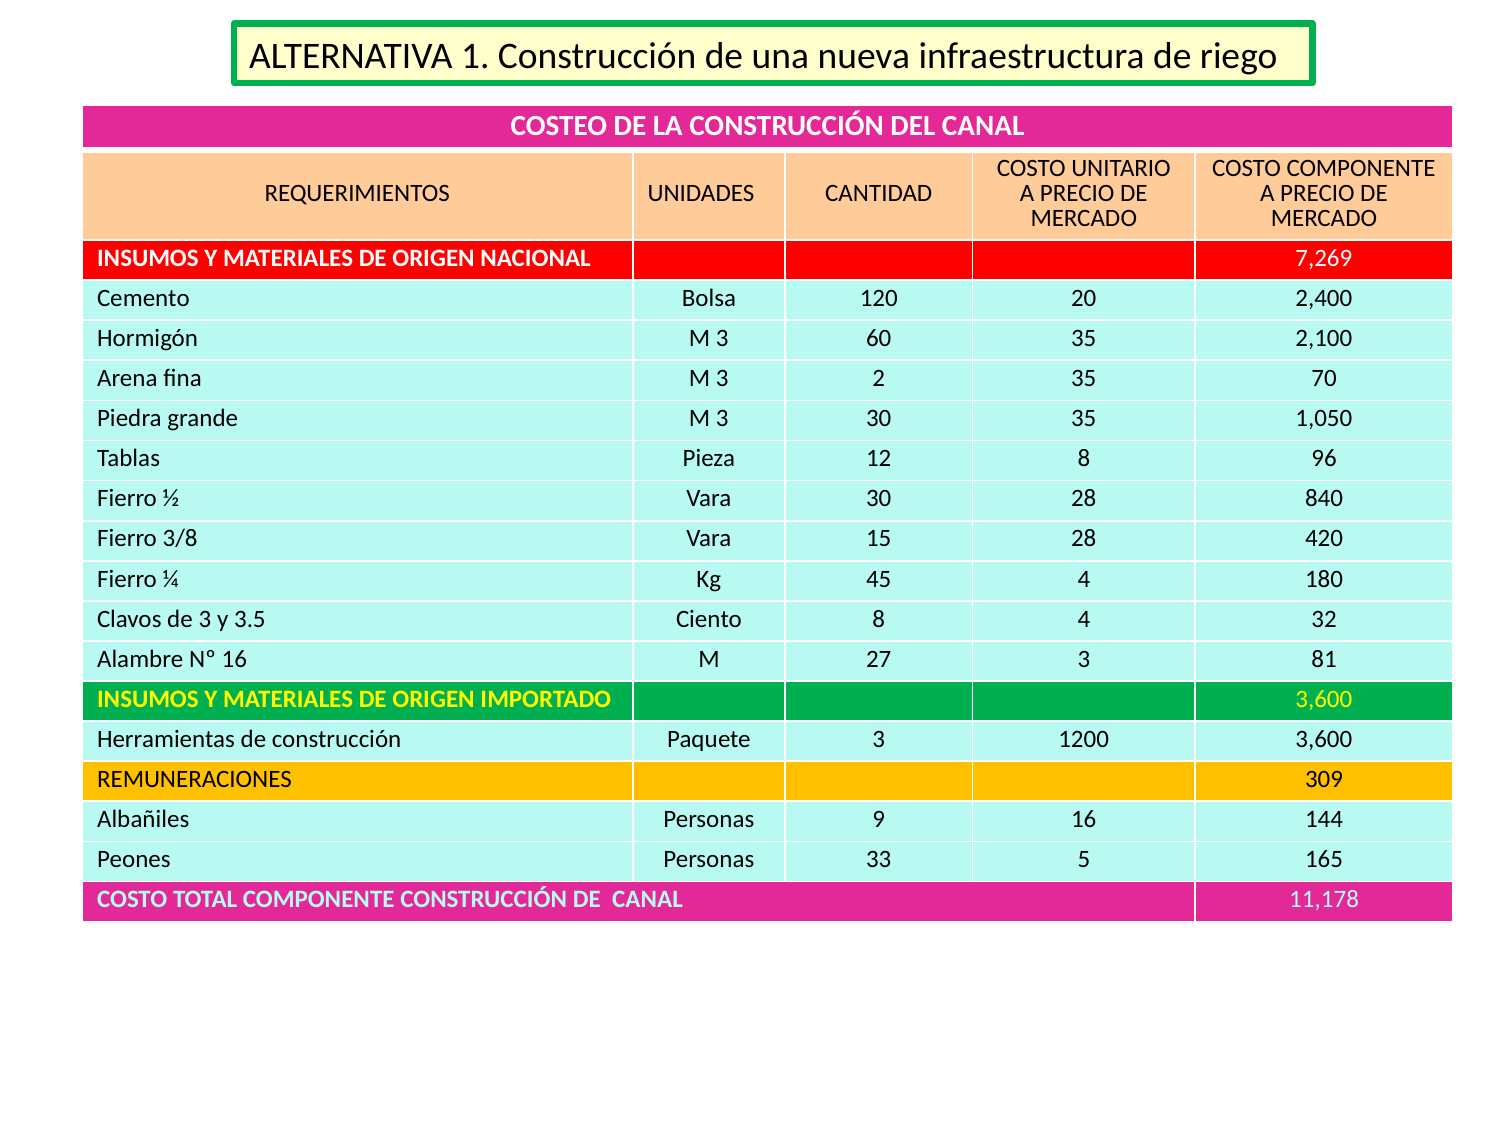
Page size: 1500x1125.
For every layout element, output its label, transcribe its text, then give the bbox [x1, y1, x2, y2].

table_cell COSTO TOTAL COMPONENTE CONSTRUCCIÓN DE CANAL [83, 882, 1194, 921]
table_cell REMUNERACIONES [83, 762, 632, 800]
table_cell COSTO UNITARIO A PRECIO DE MERCADO [973, 153, 1194, 239]
table_cell 45 [786, 562, 972, 600]
table_cell Piedra grande [83, 401, 632, 440]
table_cell [973, 762, 1194, 800]
table_cell Tablas [83, 441, 632, 480]
table_cell 120 [786, 281, 972, 319]
table_cell 8 [786, 602, 972, 640]
table_cell [973, 241, 1194, 279]
table_cell 165 [1196, 842, 1452, 881]
table_cell 4 [973, 602, 1194, 640]
table_cell COSTO COMPONENTE A PRECIO DE MERCADO [1196, 153, 1452, 239]
table_cell Hormigón [83, 321, 632, 359]
table_cell Peones [83, 842, 632, 881]
table_cell 35 [973, 321, 1194, 359]
table_cell Bolsa [634, 281, 784, 319]
table_cell 81 [1196, 642, 1452, 680]
table_cell [634, 241, 784, 279]
table_cell Clavos de 3 y 3.5 [83, 602, 632, 640]
table_cell [786, 682, 972, 720]
table_cell Ciento [634, 602, 784, 640]
table_cell 28 [973, 481, 1194, 520]
table_cell 2,400 [1196, 281, 1452, 319]
table_cell 840 [1196, 481, 1452, 520]
table_cell [634, 682, 784, 720]
table_cell Personas [634, 802, 784, 841]
table_cell INSUMOS Y MATERIALES DE ORIGEN IMPORTADO [83, 682, 632, 720]
table_cell CANTIDAD [786, 153, 972, 239]
table_cell Kg [634, 562, 784, 600]
table_cell 144 [1196, 802, 1452, 841]
table_cell 8 [973, 441, 1194, 480]
table_cell UNIDADES [634, 153, 784, 239]
table_cell M 3 [634, 401, 784, 440]
table_cell Albañiles [83, 802, 632, 841]
table_cell Fierro ¼ [83, 562, 632, 600]
table_cell Personas [634, 842, 784, 881]
table_cell 7,269 [1196, 241, 1452, 279]
table_cell Paquete [634, 722, 784, 760]
table_cell 1,050 [1196, 401, 1452, 440]
table_cell Cemento [83, 281, 632, 319]
table_cell 3 [973, 642, 1194, 680]
table_cell 32 [1196, 602, 1452, 640]
table_cell 3,600 [1196, 682, 1452, 720]
table_cell Herramientas de construcción [83, 722, 632, 760]
table_cell REQUERIMIENTOS [83, 153, 632, 239]
table_cell 3 [786, 722, 972, 760]
table_cell 9 [786, 802, 972, 841]
table_cell 15 [786, 522, 972, 560]
table_cell 2,100 [1196, 321, 1452, 359]
table_cell 30 [786, 401, 972, 440]
table_cell 11,178 [1196, 882, 1452, 921]
table_cell INSUMOS Y MATERIALES DE ORIGEN NACIONAL [83, 241, 632, 279]
table_cell 30 [786, 481, 972, 520]
table_header COSTEO DE LA CONSTRUCCIÓN DEL CANAL [83, 106, 1452, 147]
text_box ALTERNATIVA 1. Construcción de una nueva infraestructura de riego [234, 23, 1313, 84]
table_cell 2 [786, 361, 972, 400]
table_cell M 3 [634, 361, 784, 400]
table_cell M 3 [634, 321, 784, 359]
table_cell 420 [1196, 522, 1452, 560]
table_cell 5 [973, 842, 1194, 881]
table_cell 70 [1196, 361, 1452, 400]
table_cell 33 [786, 842, 972, 881]
table_cell 35 [973, 401, 1194, 440]
table_cell 309 [1196, 762, 1452, 800]
table_cell Alambre Nº 16 [83, 642, 632, 680]
table_cell [634, 762, 784, 800]
table_cell 1200 [973, 722, 1194, 760]
table_cell Fierro 3/8 [83, 522, 632, 560]
table_cell 3,600 [1196, 722, 1452, 760]
table_cell [973, 682, 1194, 720]
table_cell 4 [973, 562, 1194, 600]
table_cell 96 [1196, 441, 1452, 480]
table_cell Arena fina [83, 361, 632, 400]
table_cell 16 [973, 802, 1194, 841]
table_cell Vara [634, 522, 784, 560]
table_cell 28 [973, 522, 1194, 560]
table_cell [786, 241, 972, 279]
table_cell 20 [973, 281, 1194, 319]
table_cell M [634, 642, 784, 680]
table_cell 60 [786, 321, 972, 359]
table_cell 180 [1196, 562, 1452, 600]
table_cell Pieza [634, 441, 784, 480]
table_cell [786, 762, 972, 800]
table_cell Vara [634, 481, 784, 520]
table_cell 27 [786, 642, 972, 680]
table_cell Fierro ½ [83, 481, 632, 520]
table_cell 12 [786, 441, 972, 480]
table_cell 35 [973, 361, 1194, 400]
